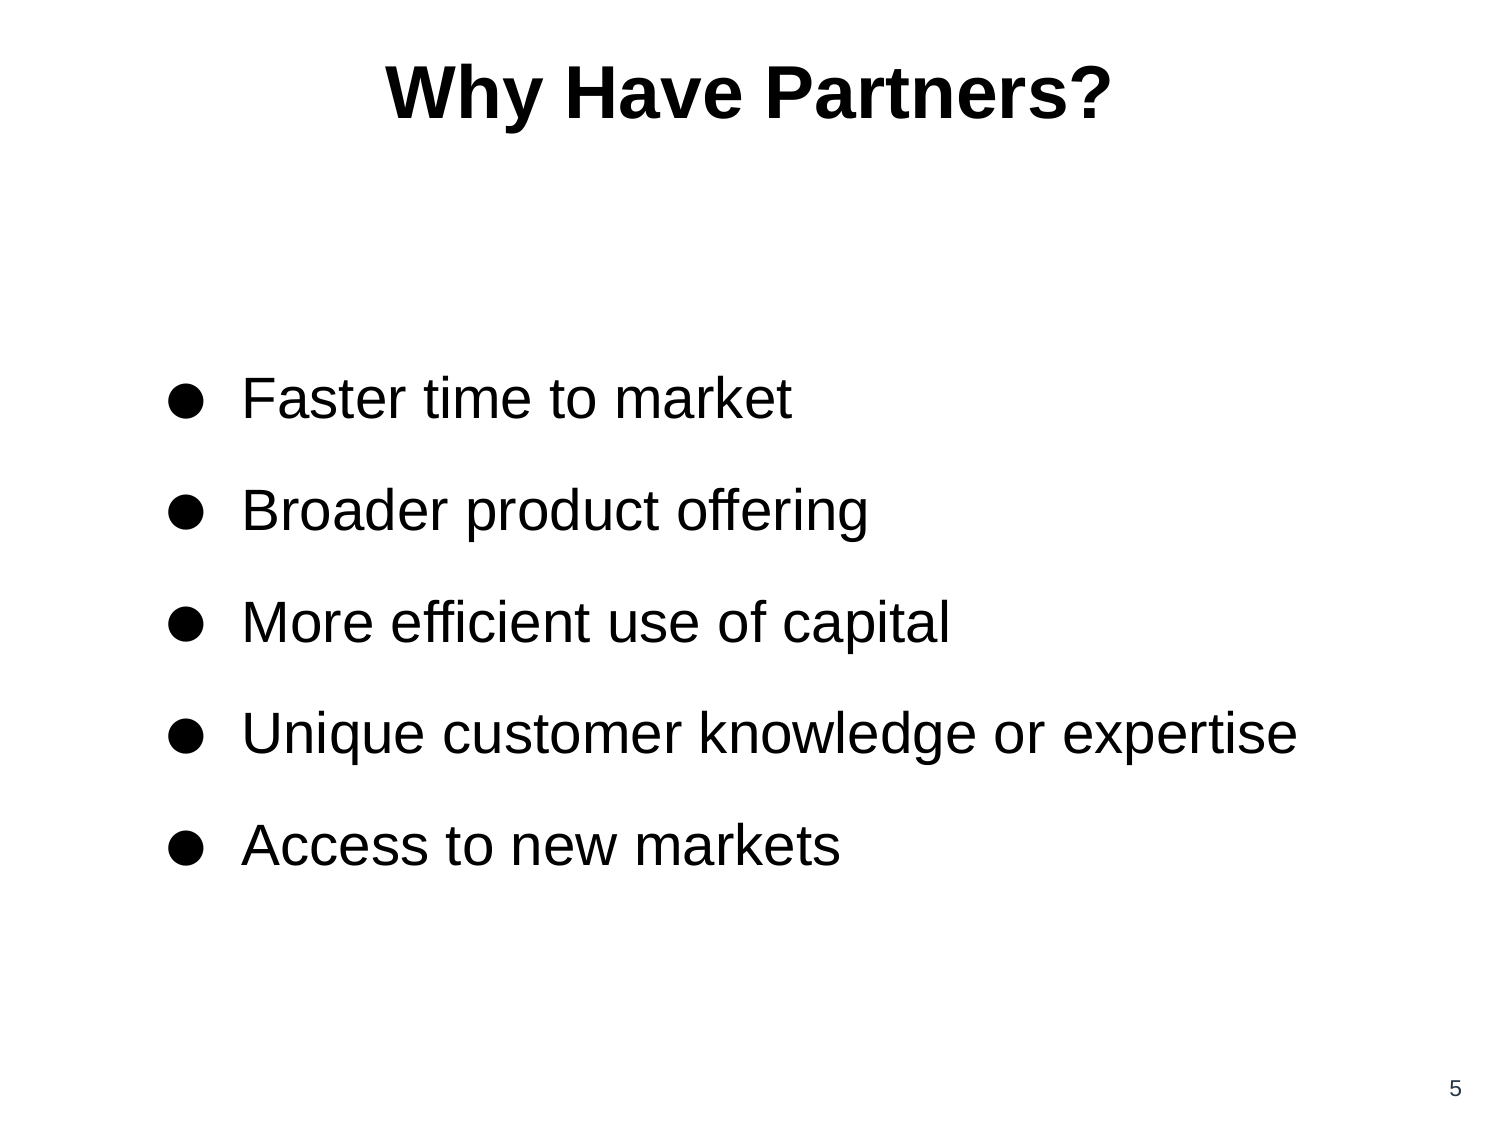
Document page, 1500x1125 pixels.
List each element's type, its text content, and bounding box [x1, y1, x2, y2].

title Why Have Partners? [38, 42, 1462, 134]
slide_number 4 [1112, 1073, 1462, 1101]
list Faster time to market Broader product offering More efficient use of capital Unique customer knowledge or expertise Access to new markets [165, 360, 1418, 883]
